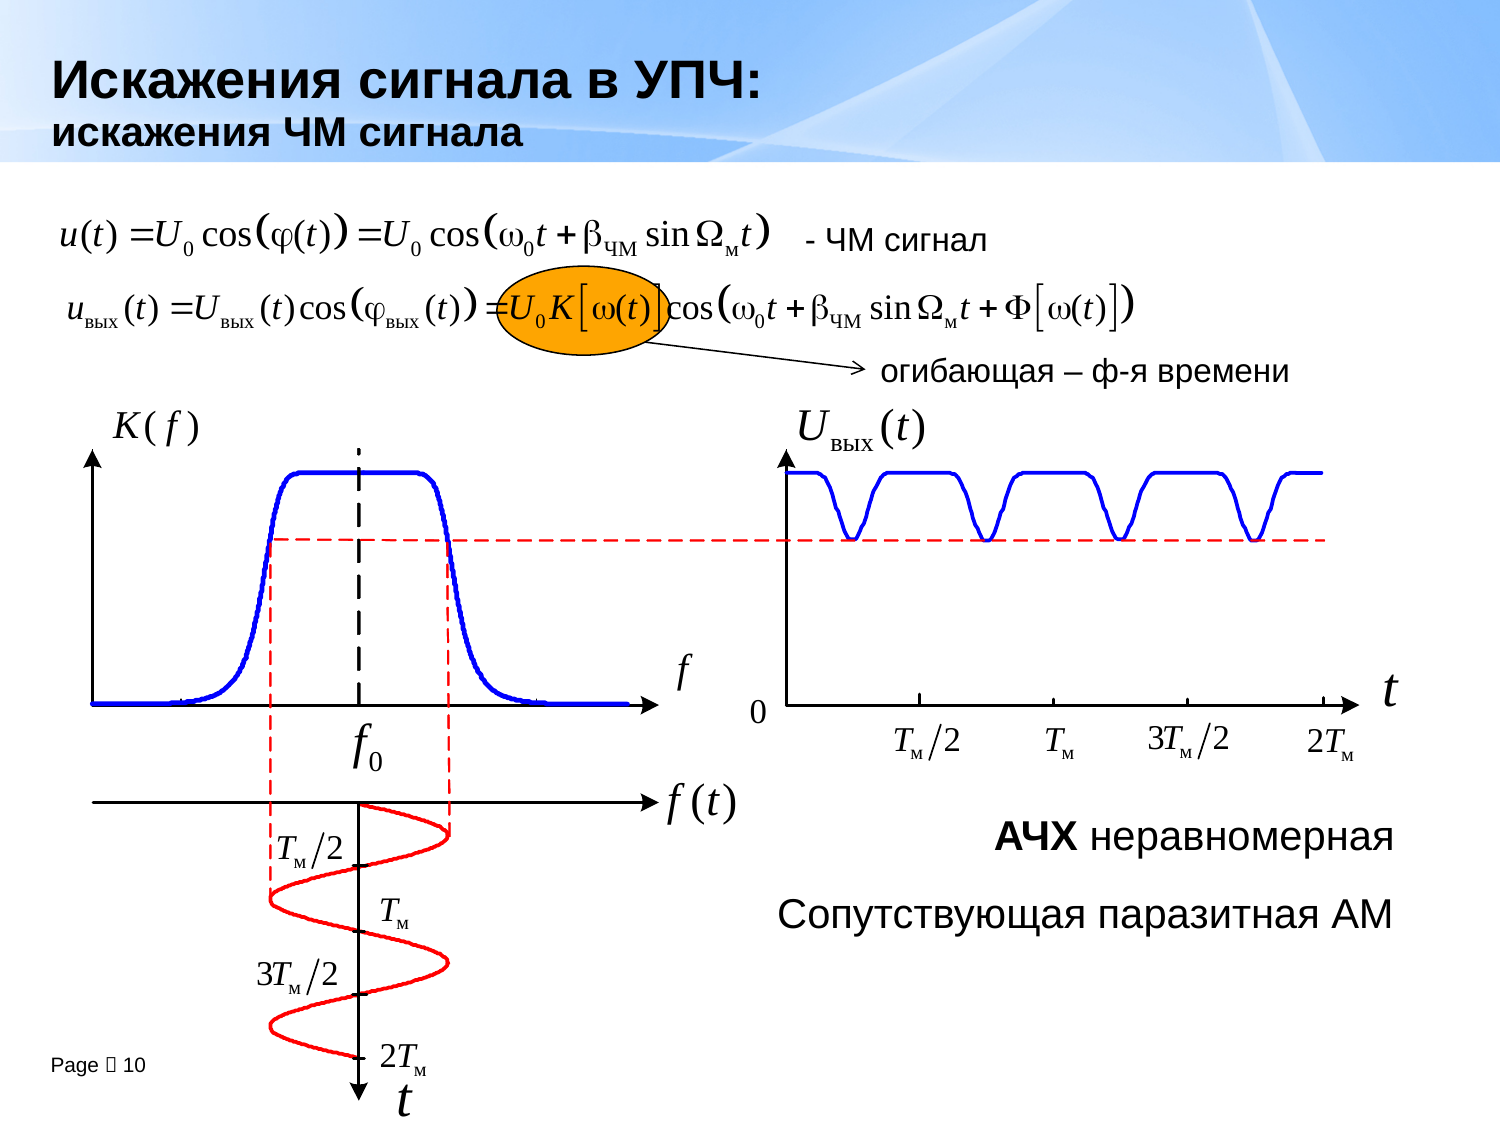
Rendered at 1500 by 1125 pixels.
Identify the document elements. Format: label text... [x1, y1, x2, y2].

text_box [644, 341, 864, 371]
text_box - ЧМ сигнал [790, 210, 1003, 266]
text_box [536, 348, 631, 356]
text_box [55, 208, 773, 267]
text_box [63, 280, 1138, 340]
picture [0, 1, 1500, 1125]
text_box огибающая – ф-я времени [865, 342, 1306, 392]
title Искажения сигнала в УПЧ: искажения ЧМ сигнала [50, 44, 1449, 151]
